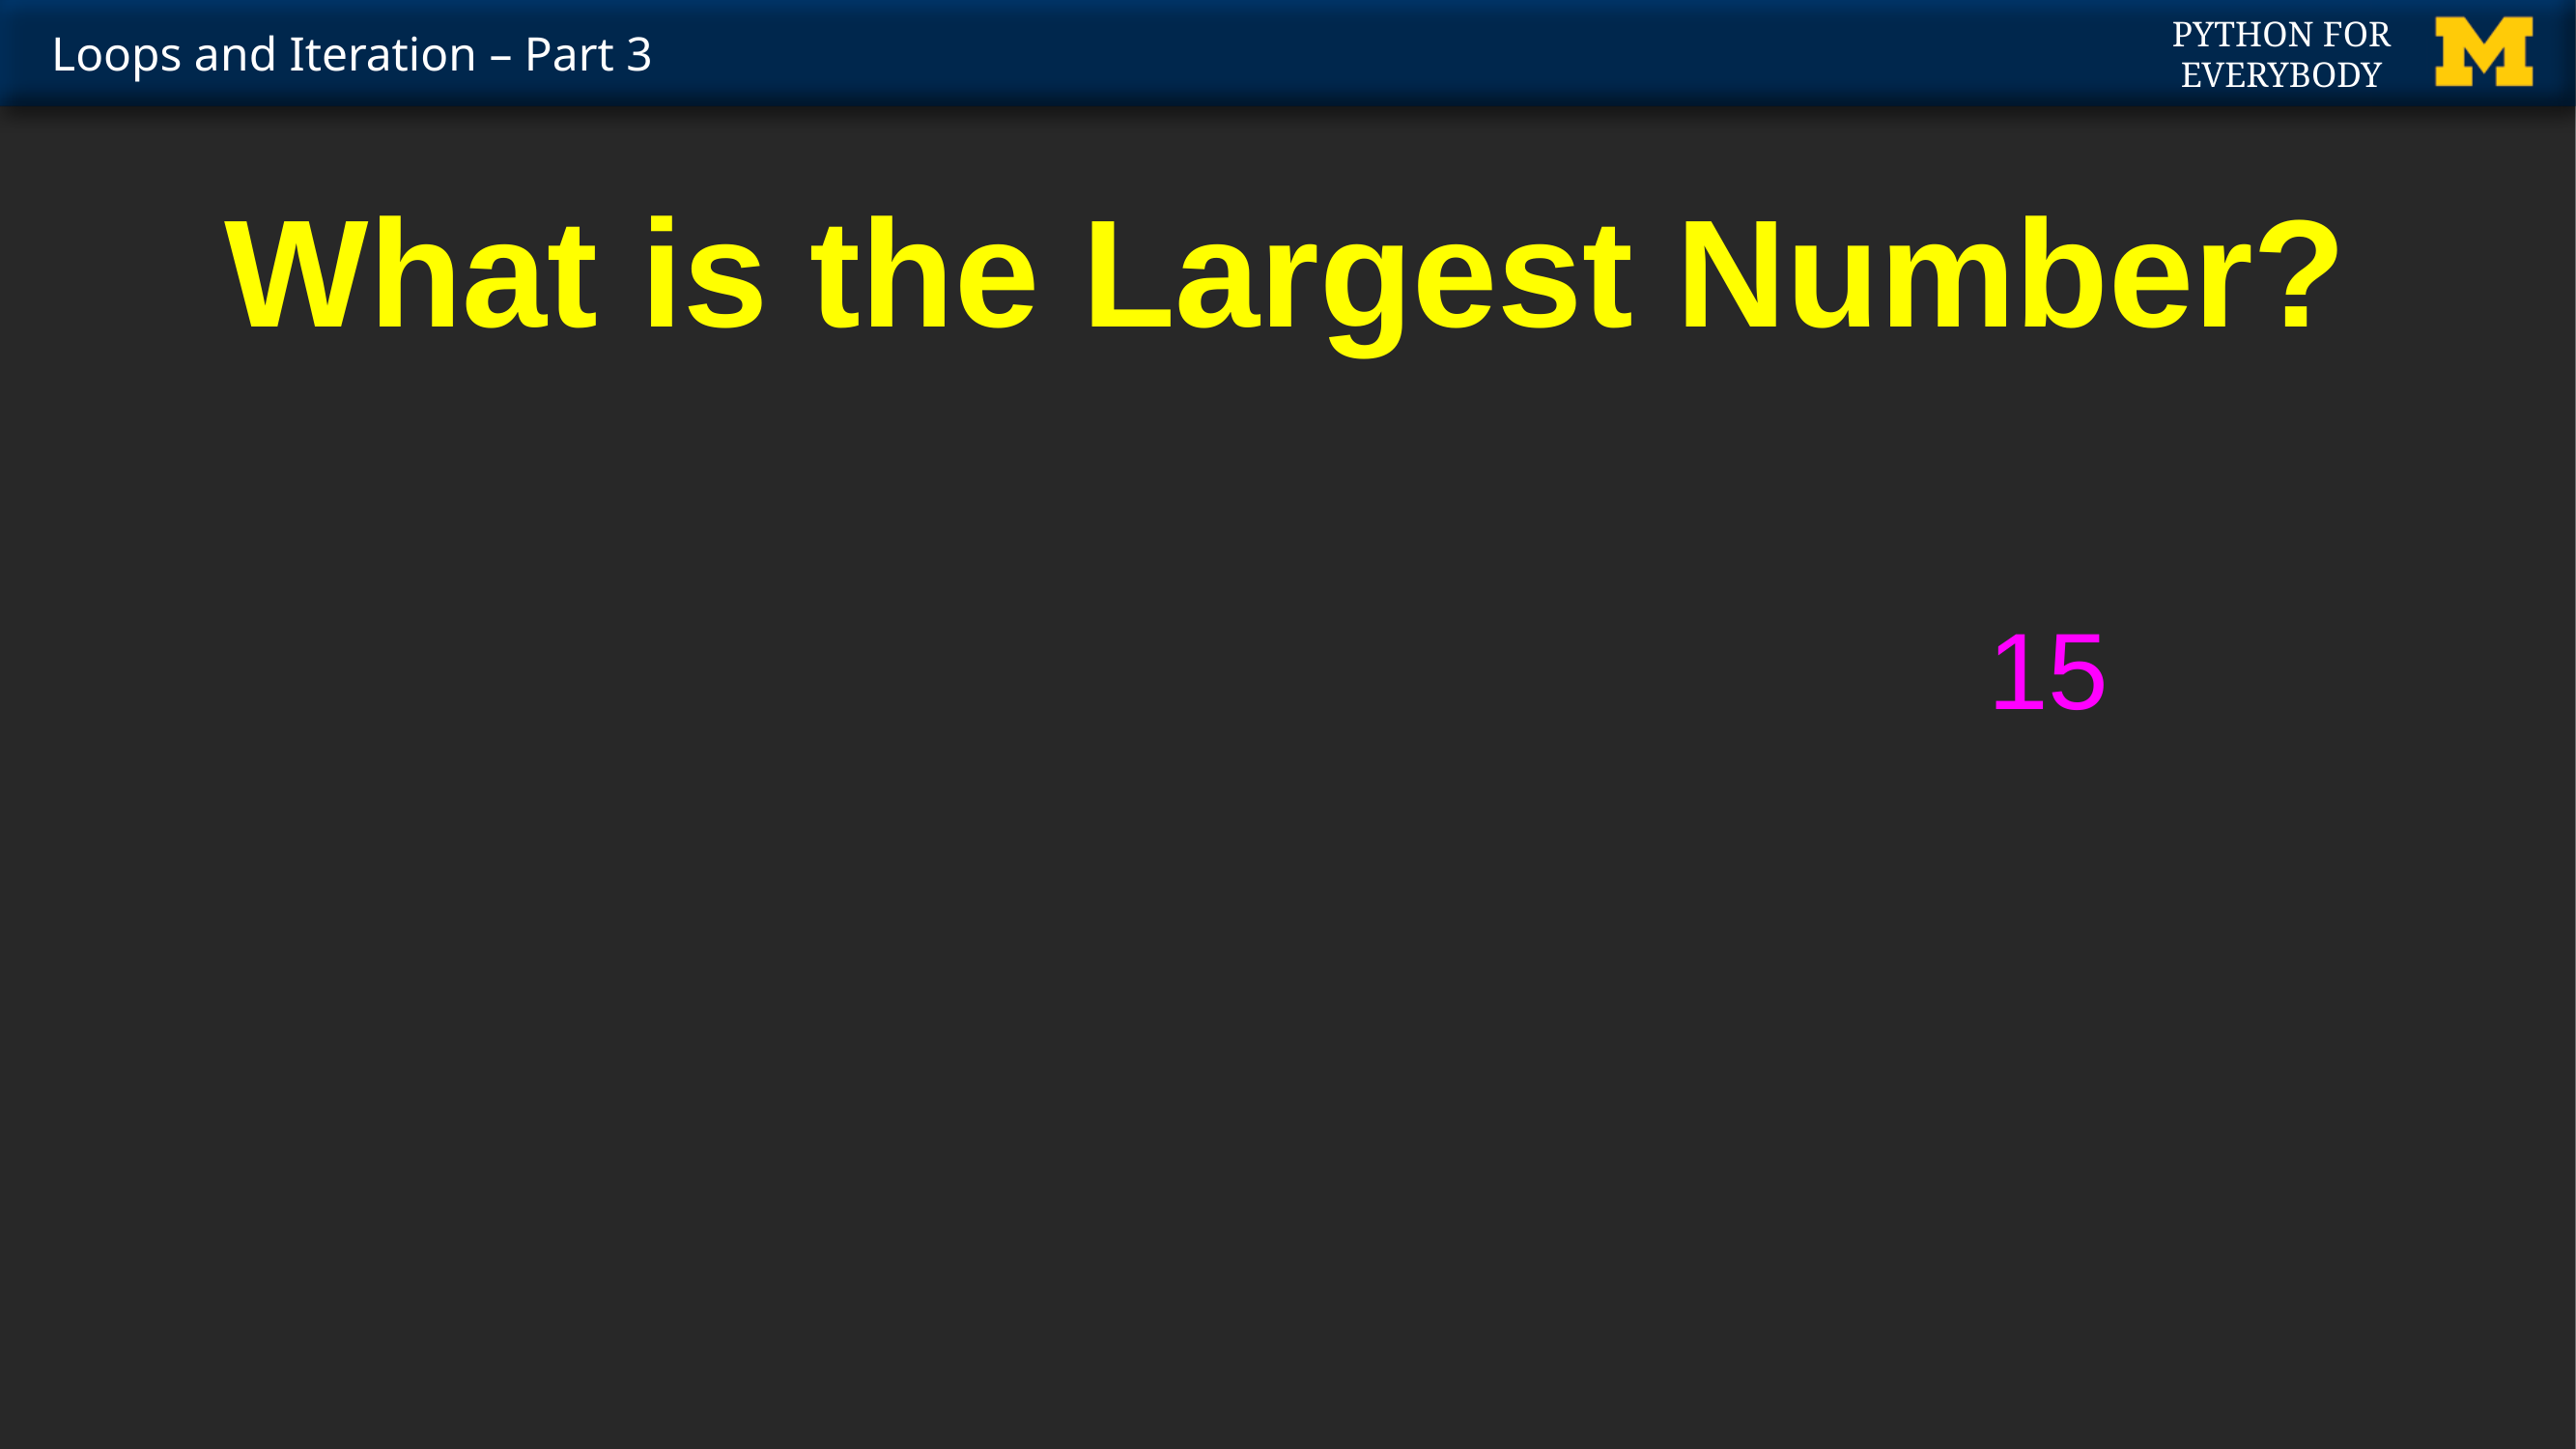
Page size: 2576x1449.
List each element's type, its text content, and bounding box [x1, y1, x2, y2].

text_box 15 [1988, 572, 2147, 759]
picture [0, 0, 2576, 1449]
title What is the Largest Number? [183, 129, 2391, 403]
